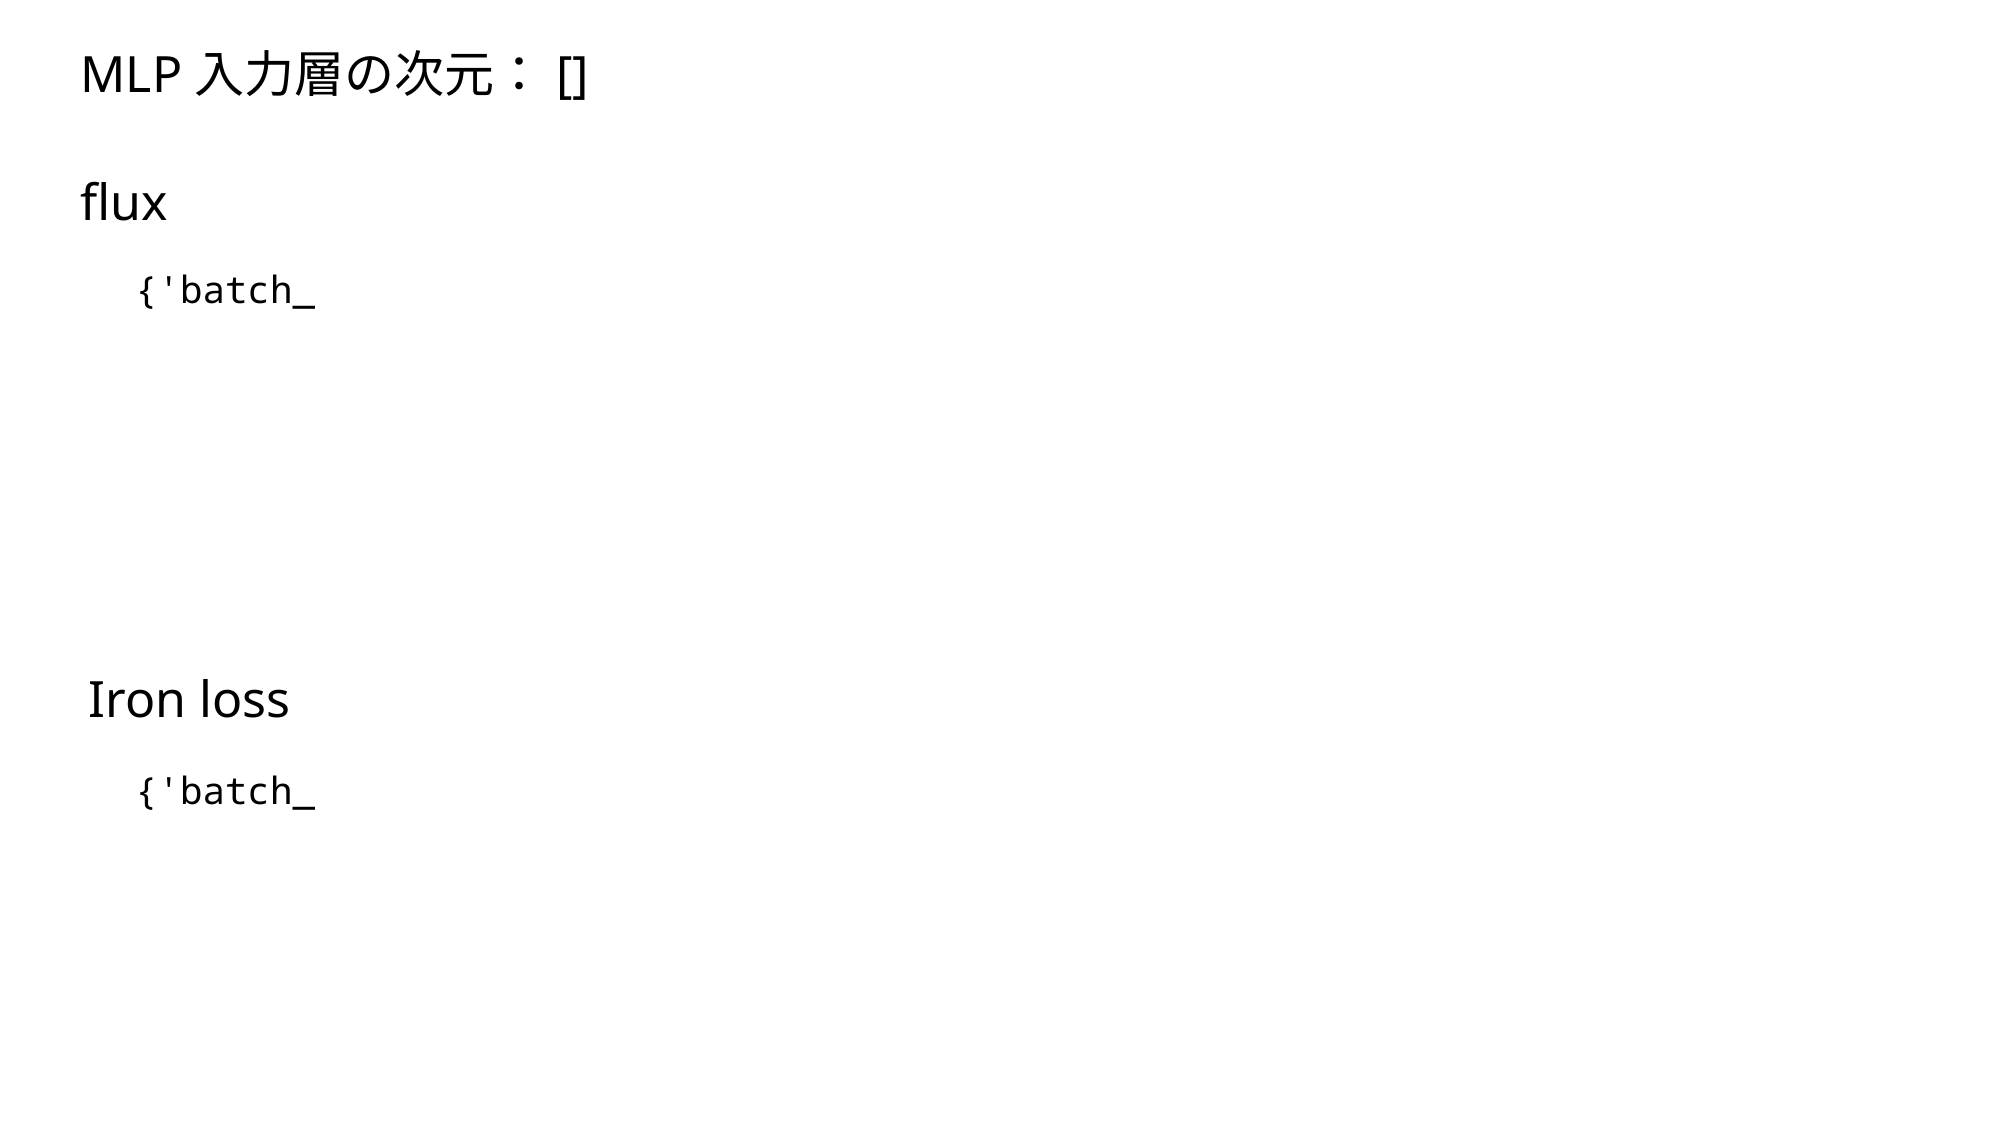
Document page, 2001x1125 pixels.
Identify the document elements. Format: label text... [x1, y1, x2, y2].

text_box Iron loss [73, 660, 461, 736]
text_box {'batch_ [120, 259, 1909, 319]
text_box MLP入力層の次元：[] [65, 34, 1310, 110]
text_box flux [65, 163, 303, 239]
text_box {'batch_ [120, 759, 1909, 820]
